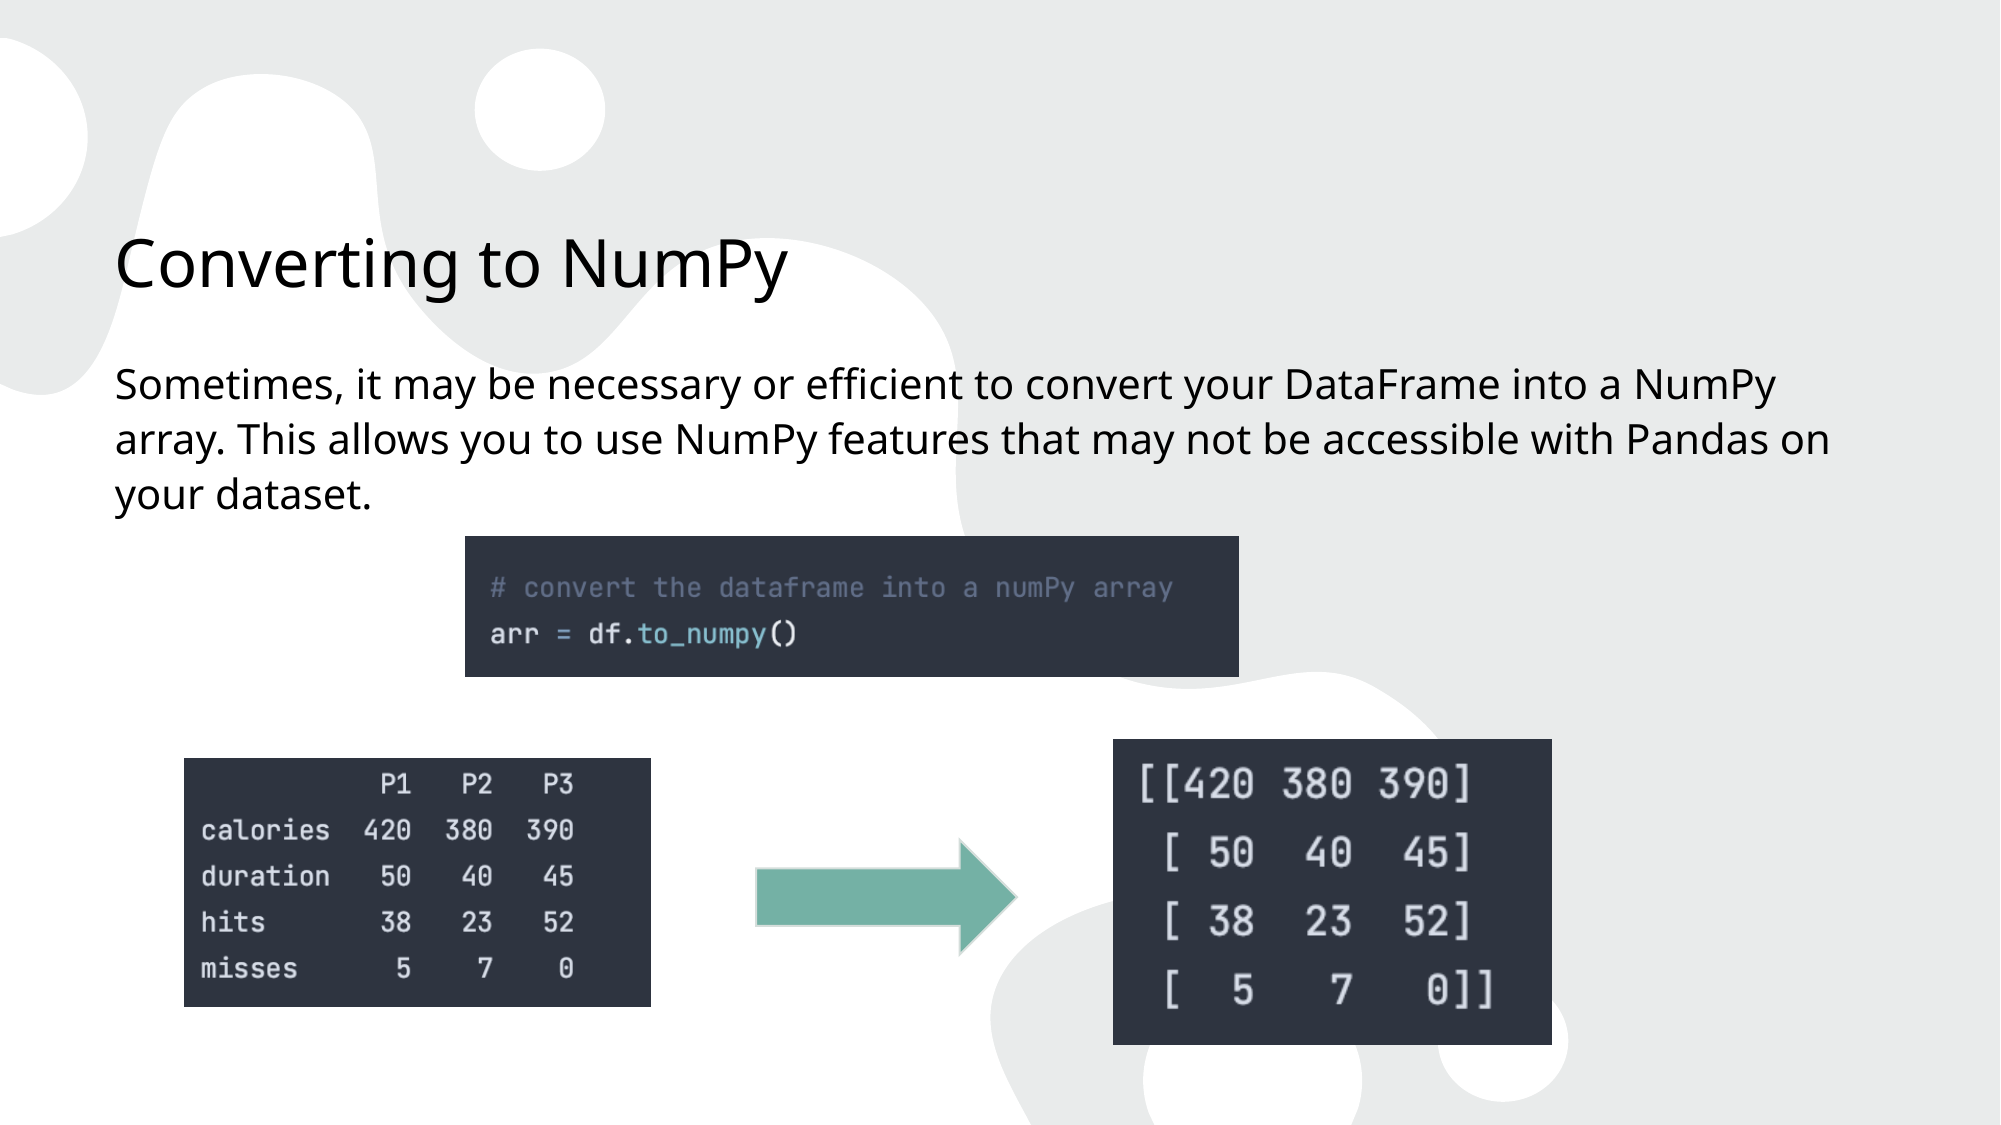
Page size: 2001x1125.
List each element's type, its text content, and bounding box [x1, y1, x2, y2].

title Converting to NumPy [99, 91, 1900, 309]
picture [1113, 739, 1552, 1045]
picture [184, 758, 651, 1007]
list Sometimes, it may be necessary or efficient to convert your DataFrame into a NumPy array. This allows you to use NumPy features that may not be accessible with Pandas on your dataset. [99, 345, 1900, 1008]
picture [465, 536, 1239, 677]
text_box [755, 837, 1019, 958]
